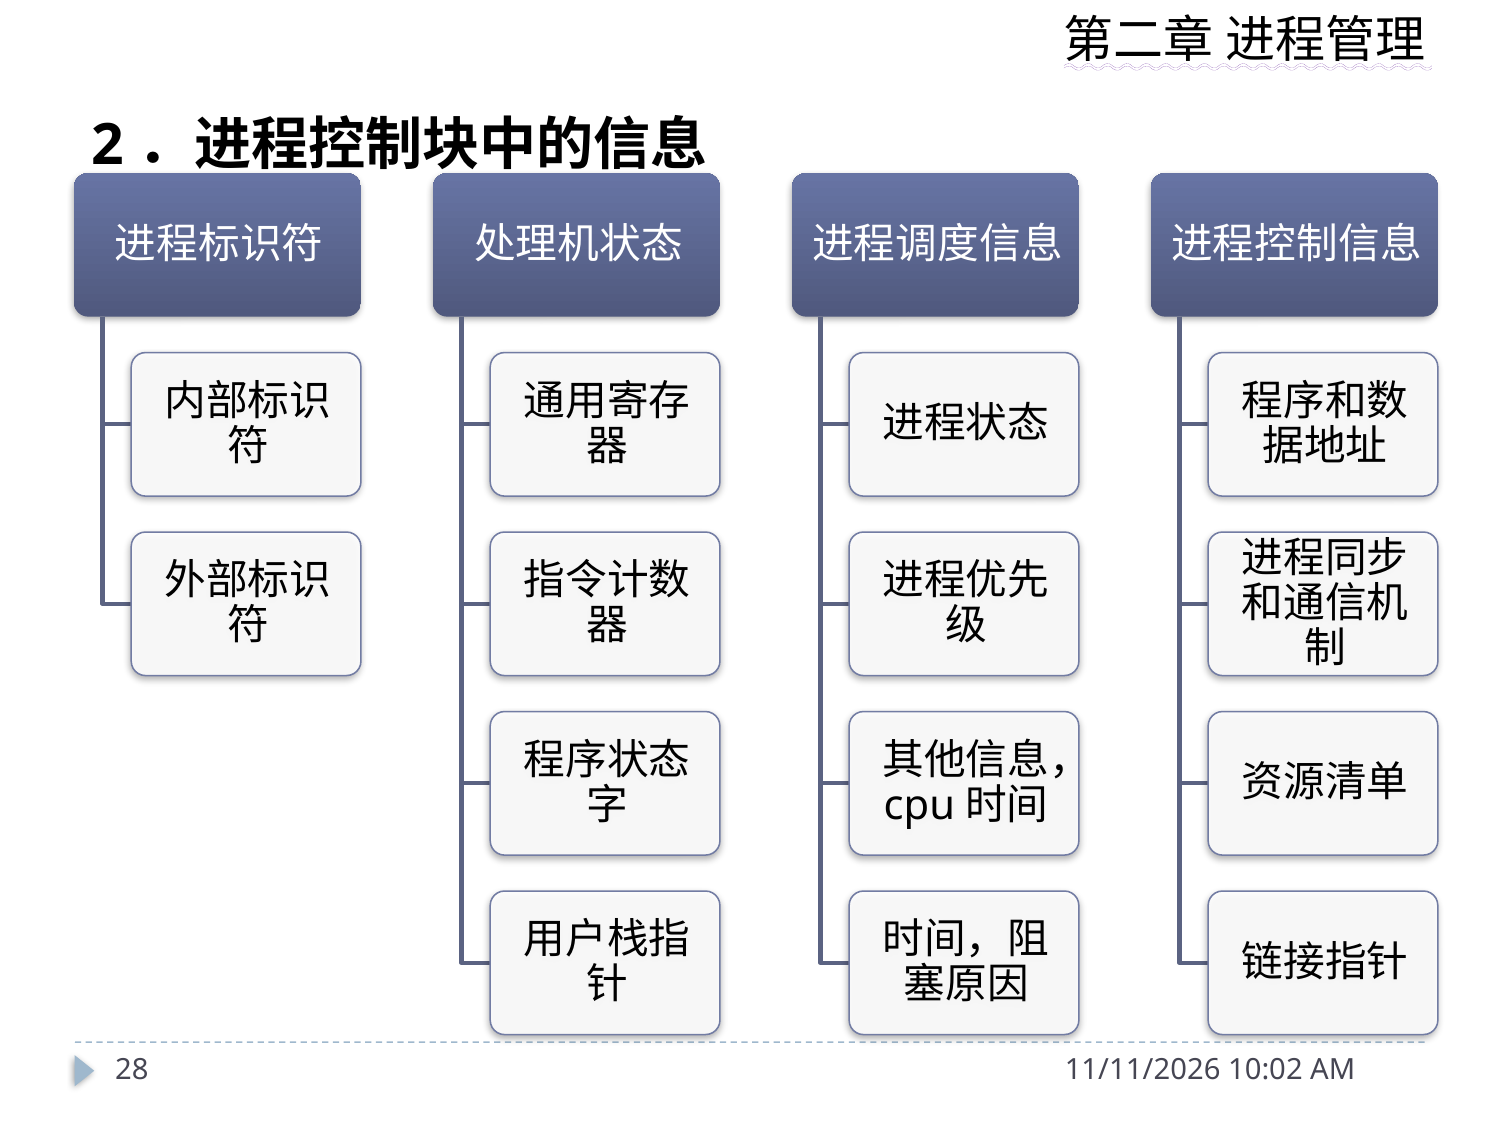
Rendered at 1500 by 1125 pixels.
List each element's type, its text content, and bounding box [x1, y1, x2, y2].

list 2．进程控制块中的信息 [76, 66, 1423, 171]
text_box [41, 172, 1471, 1036]
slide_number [1050, 1044, 1426, 1103]
slide_number 28 [100, 1044, 426, 1103]
